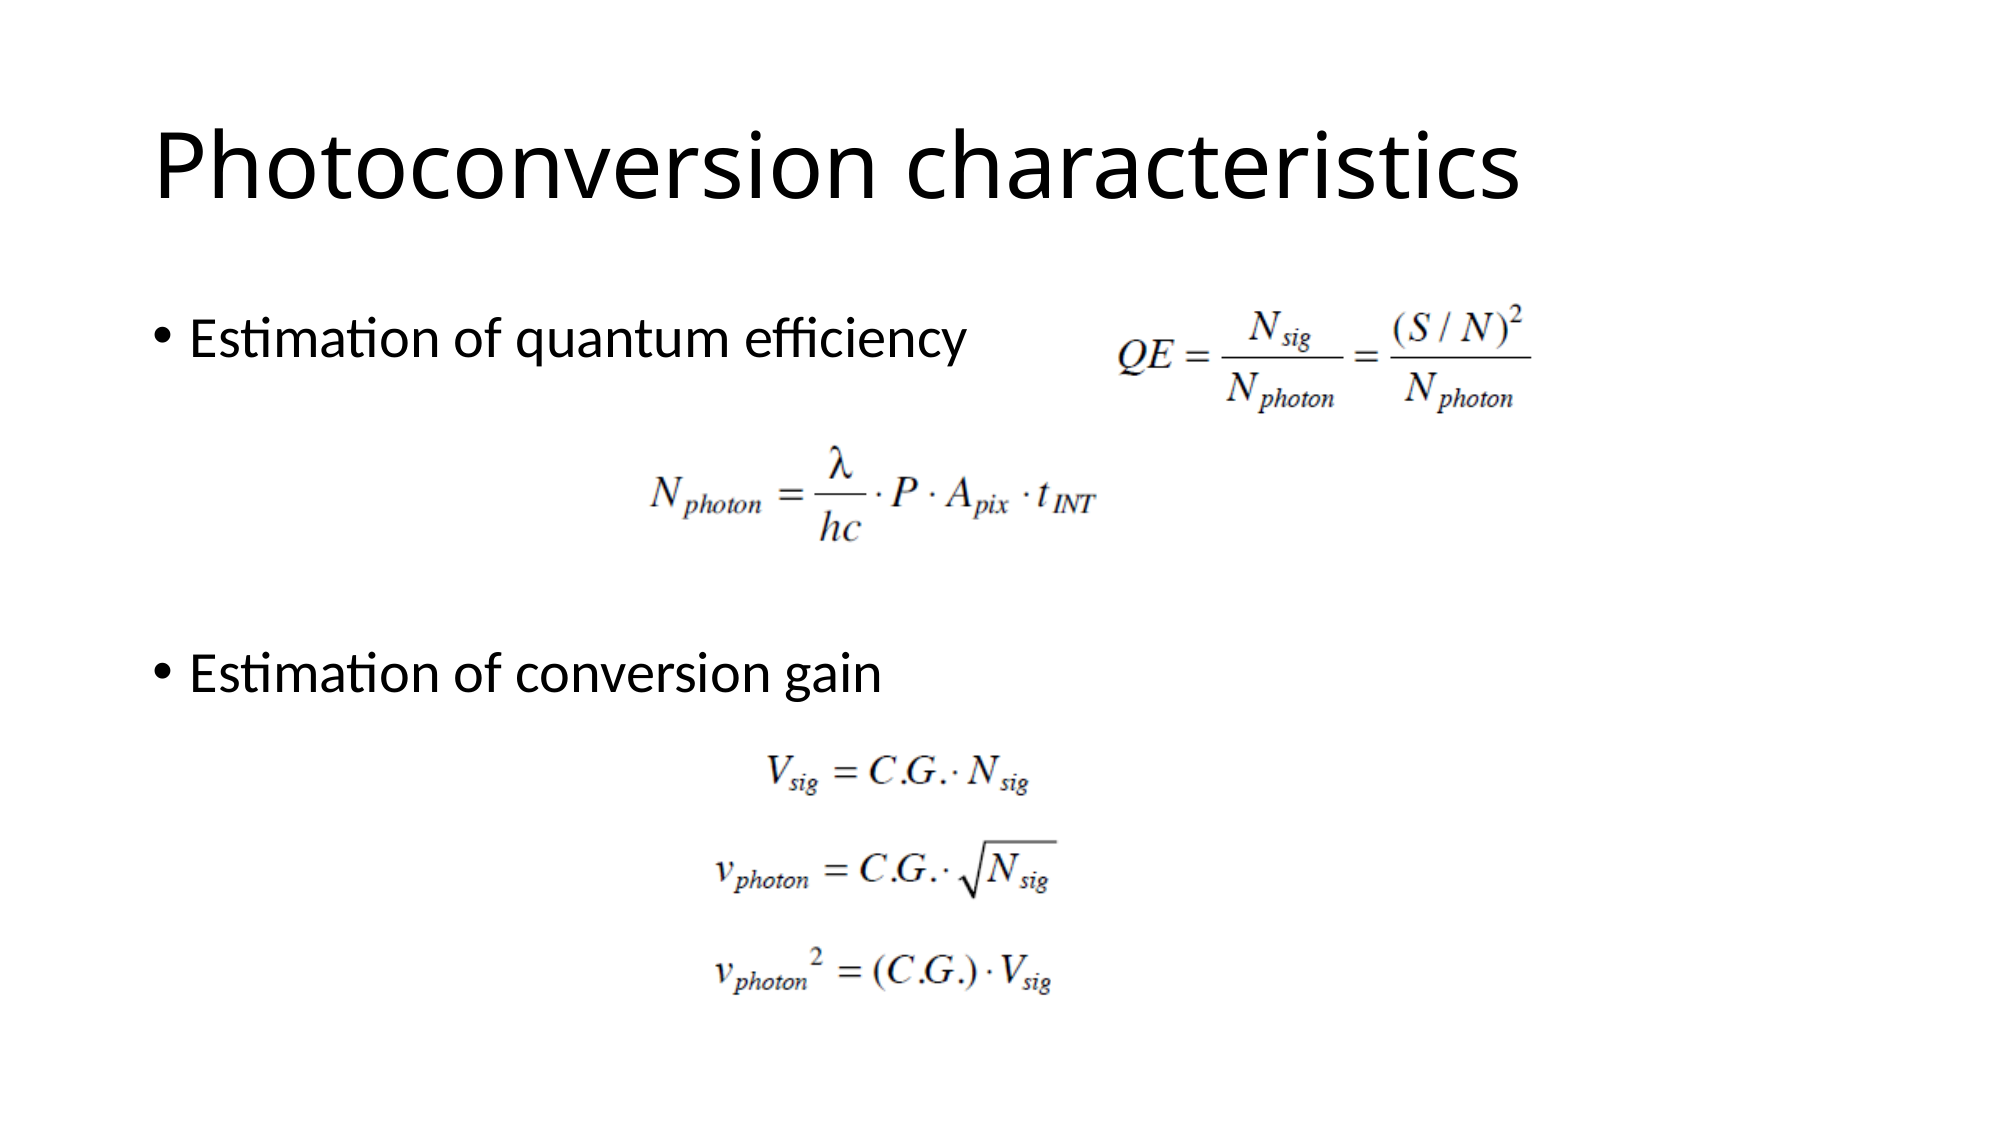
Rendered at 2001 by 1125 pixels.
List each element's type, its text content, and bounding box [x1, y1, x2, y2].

list Estimation of quantum efficiency Estimation of conversion gain [137, 299, 1863, 1014]
picture [715, 927, 1051, 1014]
picture [703, 721, 1078, 918]
picture [625, 277, 1569, 563]
title Photoconversion characteristics [137, 59, 1863, 278]
